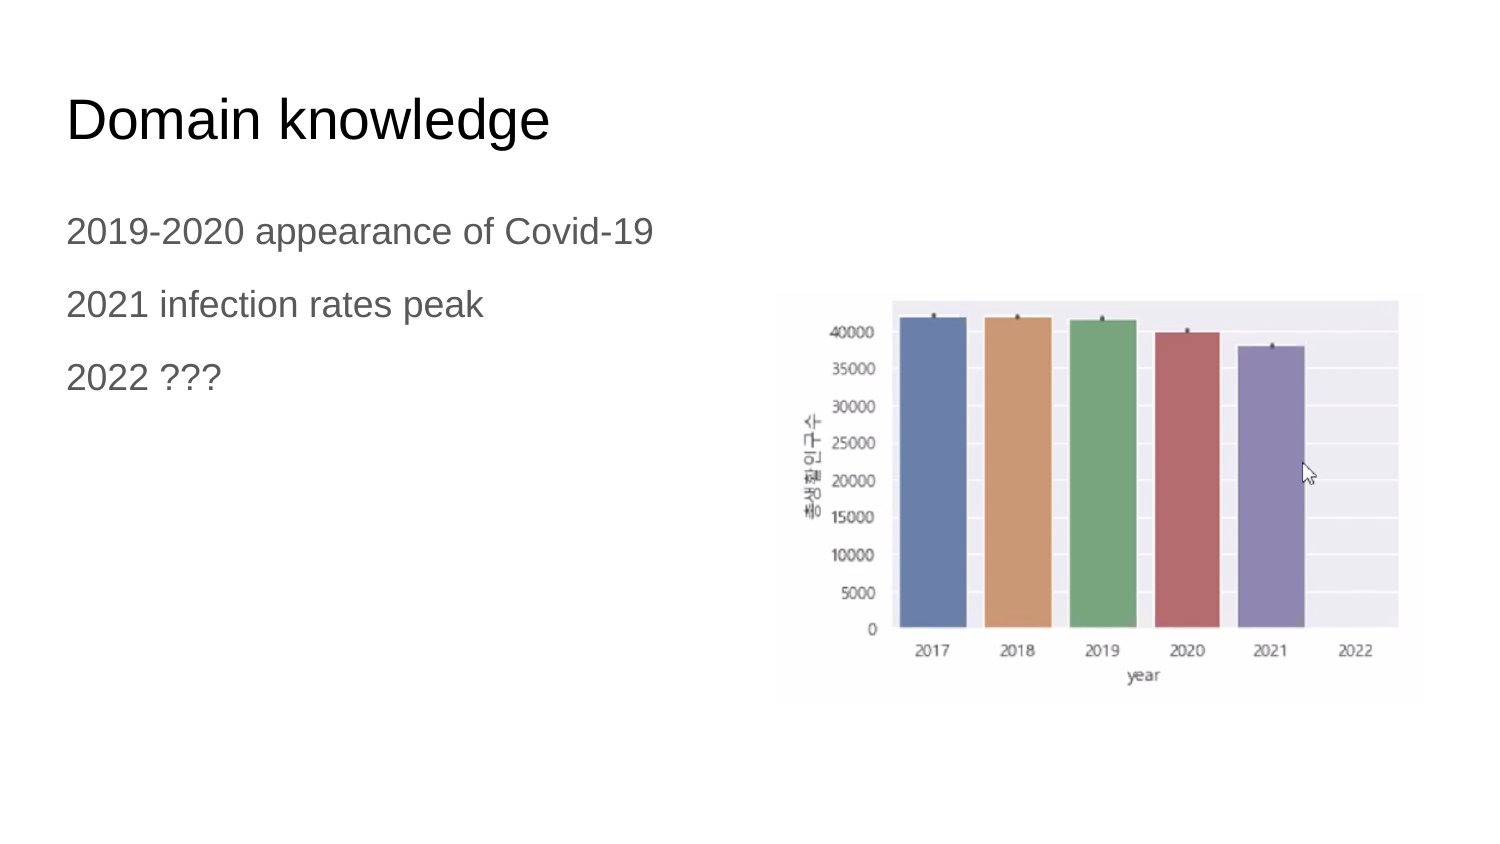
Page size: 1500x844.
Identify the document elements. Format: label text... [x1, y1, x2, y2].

picture [778, 291, 1422, 706]
title Domain knowledge [51, 72, 1449, 167]
list 2019-2020 appearance of Covid-19 2021 infection rates peak 2022 ??? [51, 189, 1449, 750]
